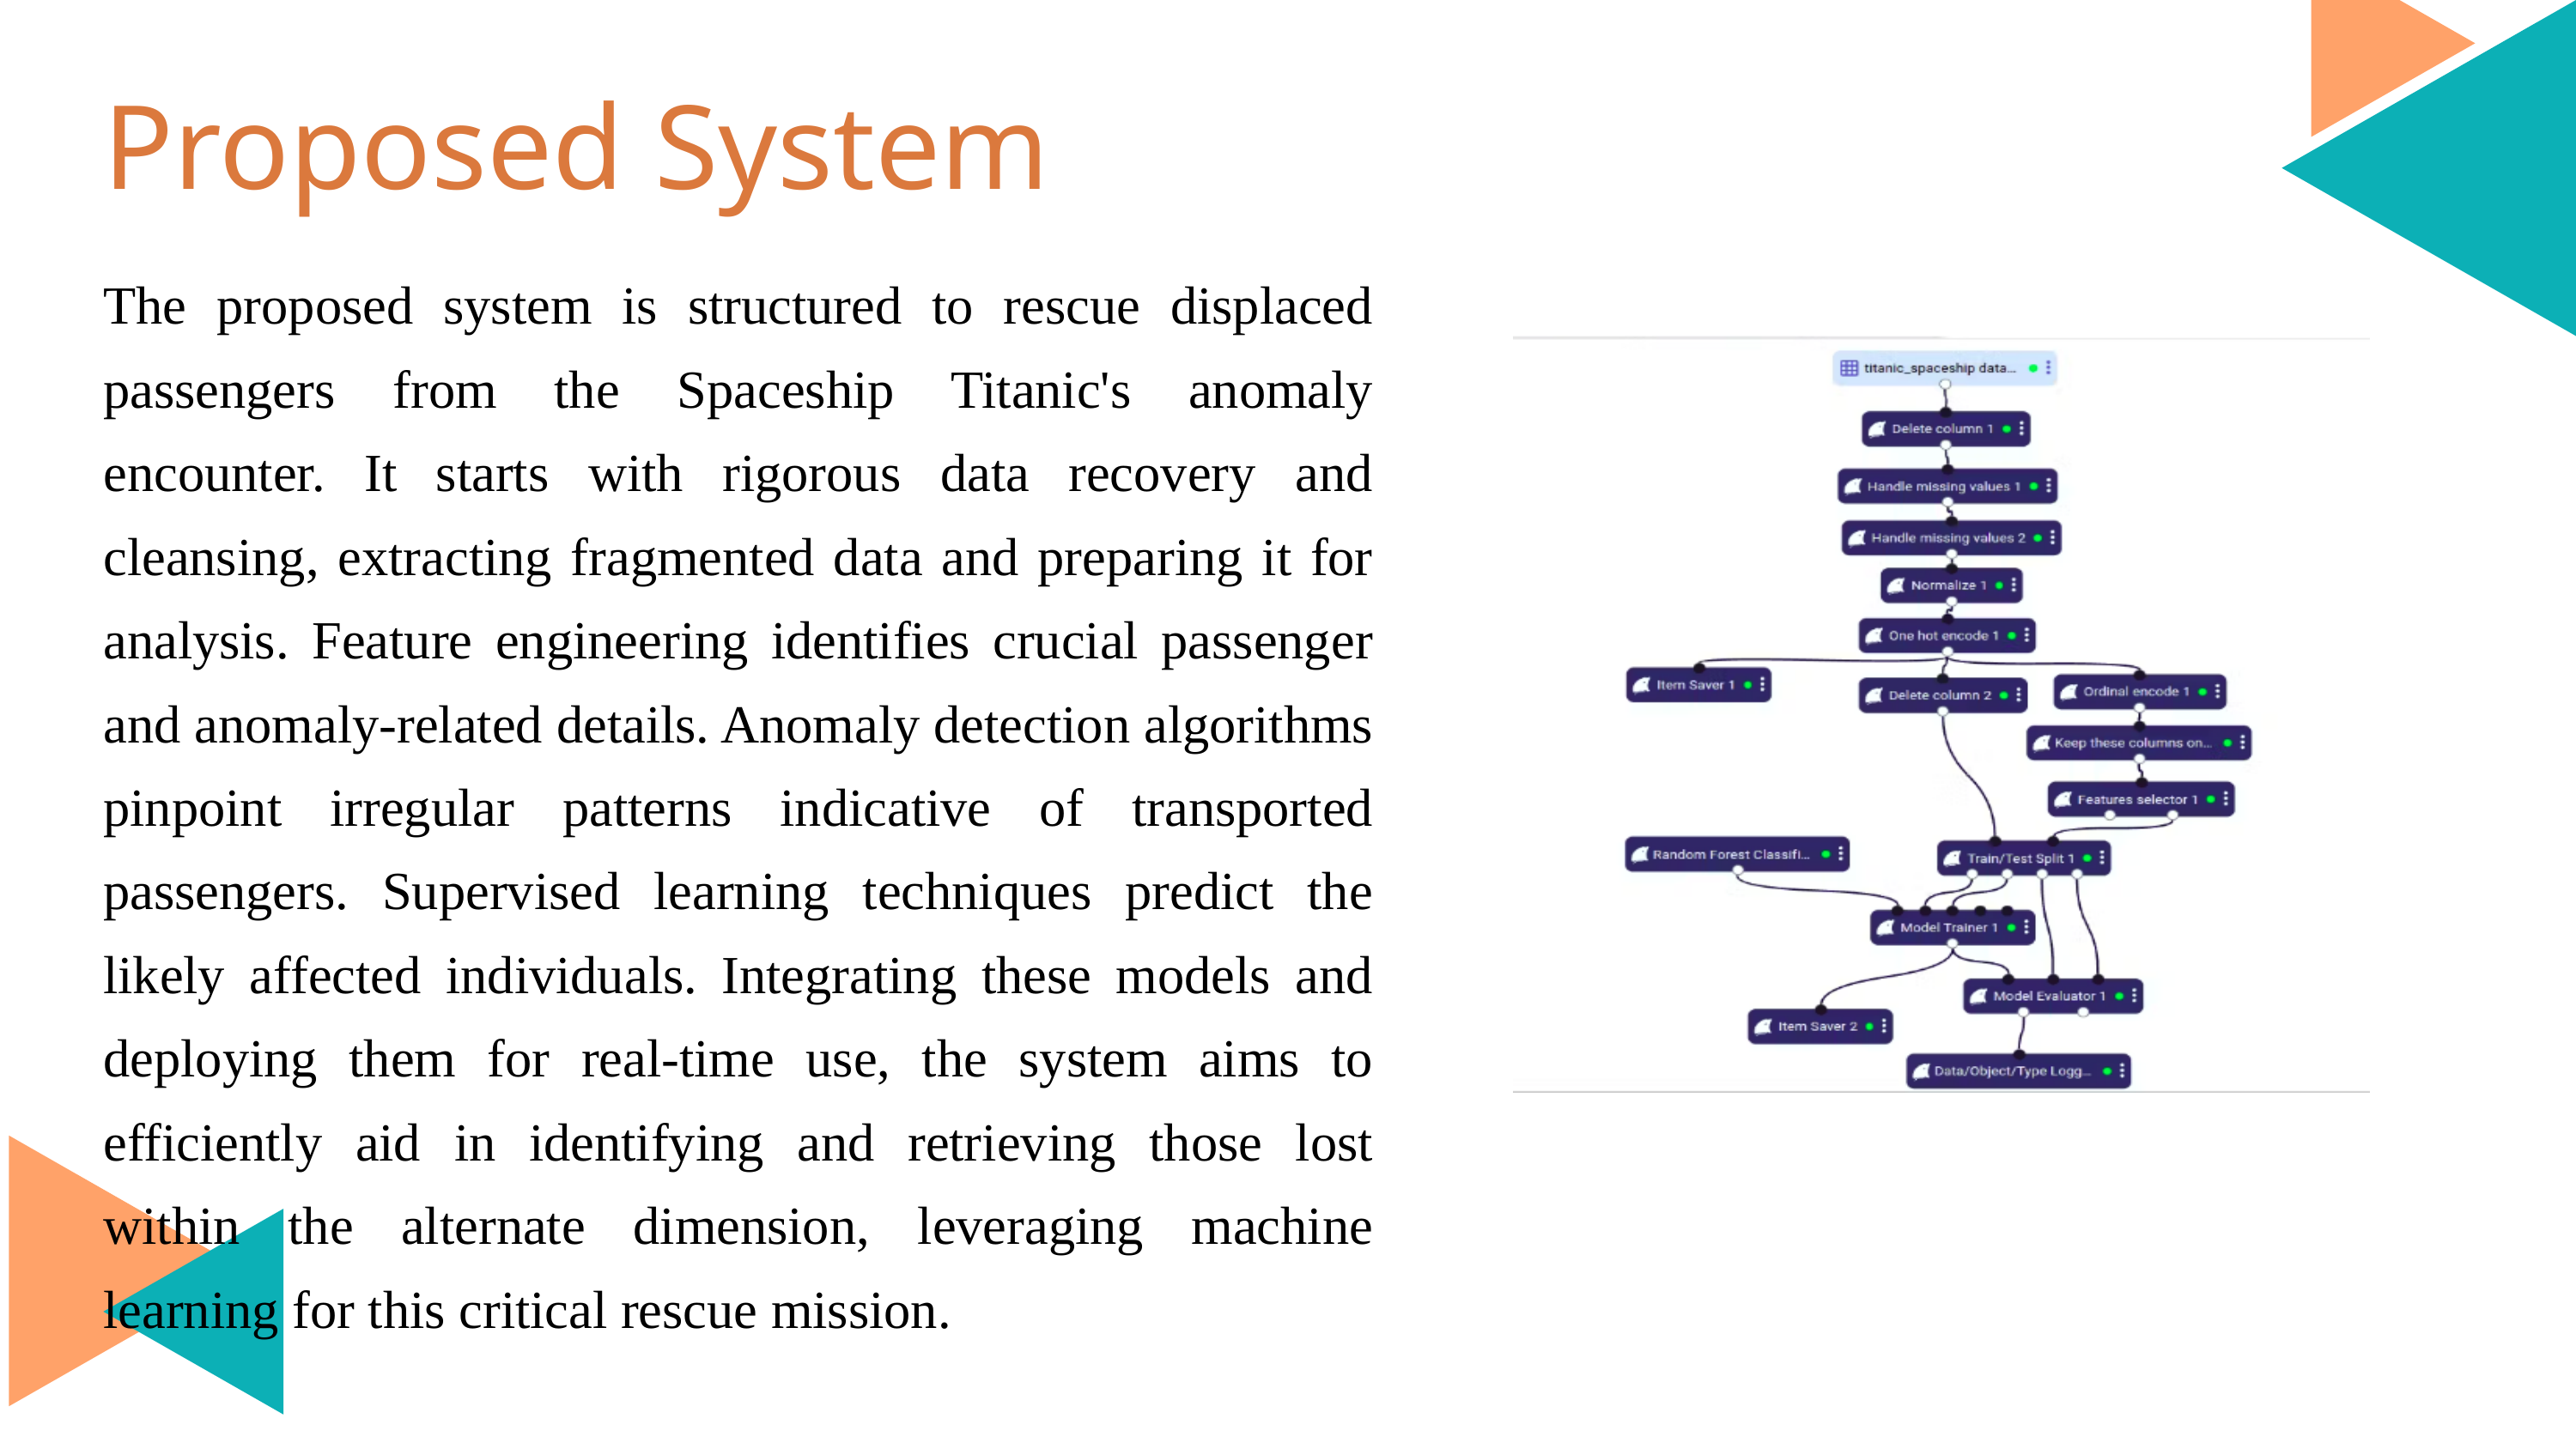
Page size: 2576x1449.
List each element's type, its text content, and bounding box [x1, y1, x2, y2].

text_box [2260, 21, 2576, 316]
picture [1513, 336, 2371, 1093]
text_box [2299, 0, 2488, 126]
text_box The proposed system is structured to rescue displaced passengers from the Spaceship Titanic's anomaly encounter. It starts with rigorous data recovery and cleansing, extracting fragmented data and preparing it for analysis. Feature engineering identifies crucial passenger and anomaly-related details. Anomaly detection algorithms pinpoint irregular patterns indicative of transported passengers. Supervised learning techniques predict the likely affected individuals. Integrating these models and deploying them for real-time use, the system aims to efficiently aid in identifying and retrieving those lost within the alternate dimension, leveraging machine learning for this critical rescue mission. [103, 252, 1374, 1339]
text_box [0, 1152, 264, 1390]
text_box Proposed System [103, 50, 1323, 213]
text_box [90, 1221, 297, 1402]
